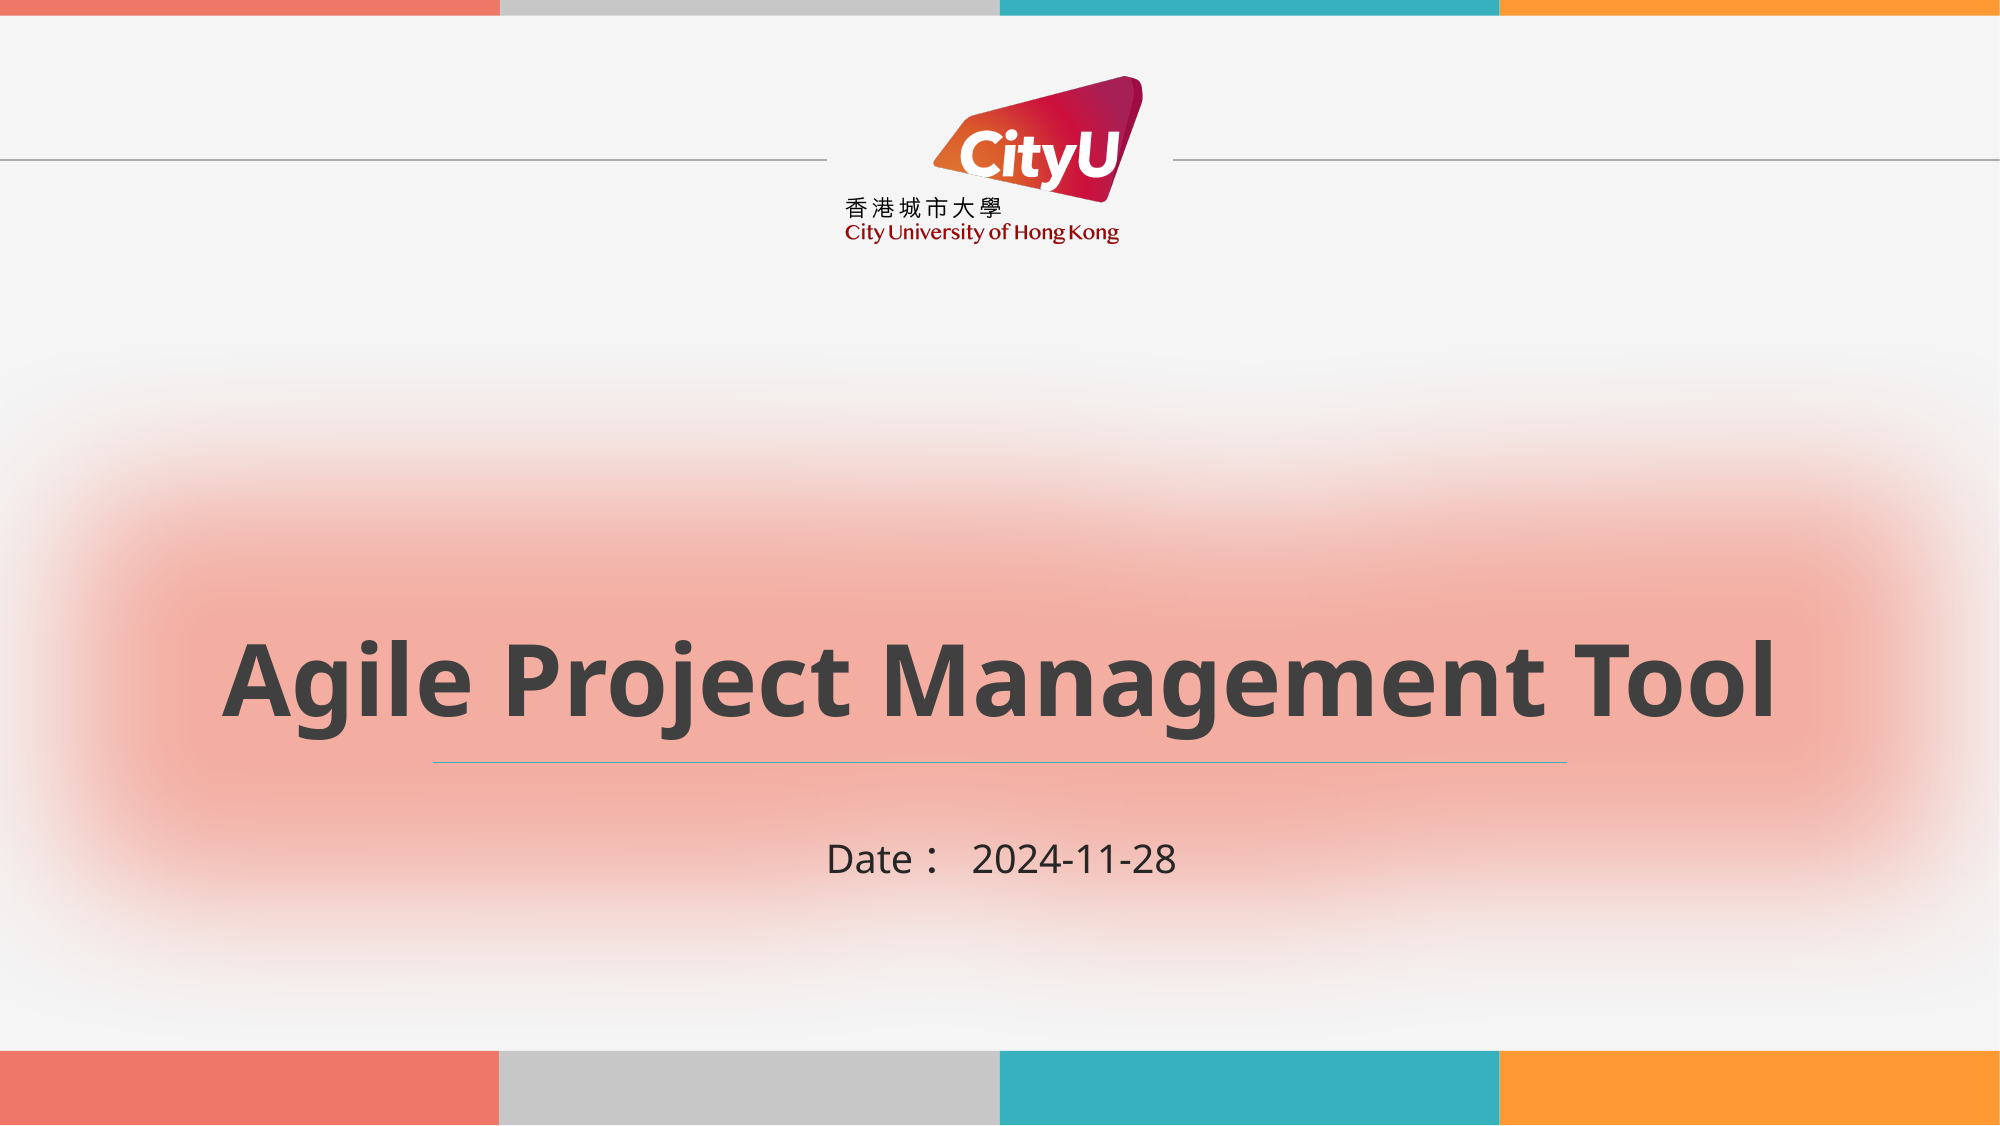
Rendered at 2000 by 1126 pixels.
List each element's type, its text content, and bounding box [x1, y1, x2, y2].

text_box [497, 1049, 998, 1126]
text_box [0, 0, 498, 18]
text_box [1498, 0, 2000, 18]
text_box Date：2024-11-28 [810, 826, 1193, 889]
text_box [1498, 1049, 2000, 1126]
text_box [998, 1049, 1498, 1126]
text_box [498, 0, 998, 18]
picture [844, 76, 1143, 244]
text_box [998, 0, 1498, 18]
text_box [0, 1049, 497, 1126]
